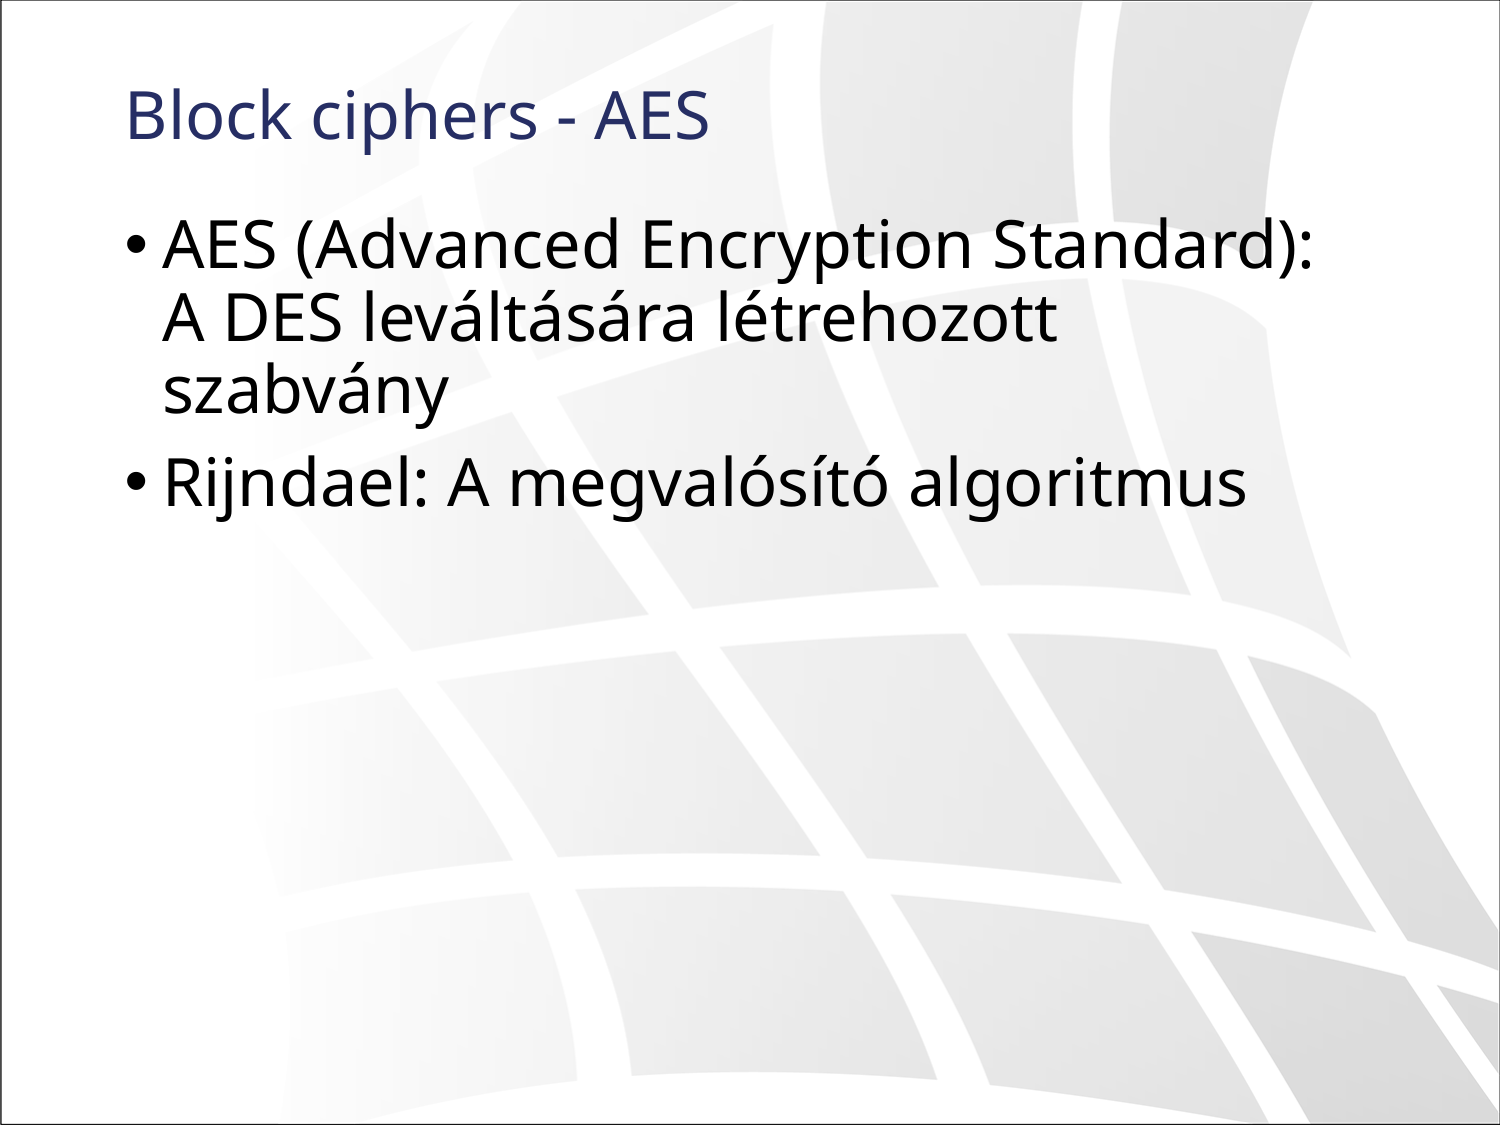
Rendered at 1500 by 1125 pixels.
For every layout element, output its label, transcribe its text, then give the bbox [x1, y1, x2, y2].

list AES (Advanced Encryption Standard): A DES leváltására létrehozott szabvány Rijndael: A megvalósító algoritmus [109, 203, 1348, 1069]
picture [0, 0, 1500, 1125]
title Block ciphers - AES [109, 59, 1348, 177]
